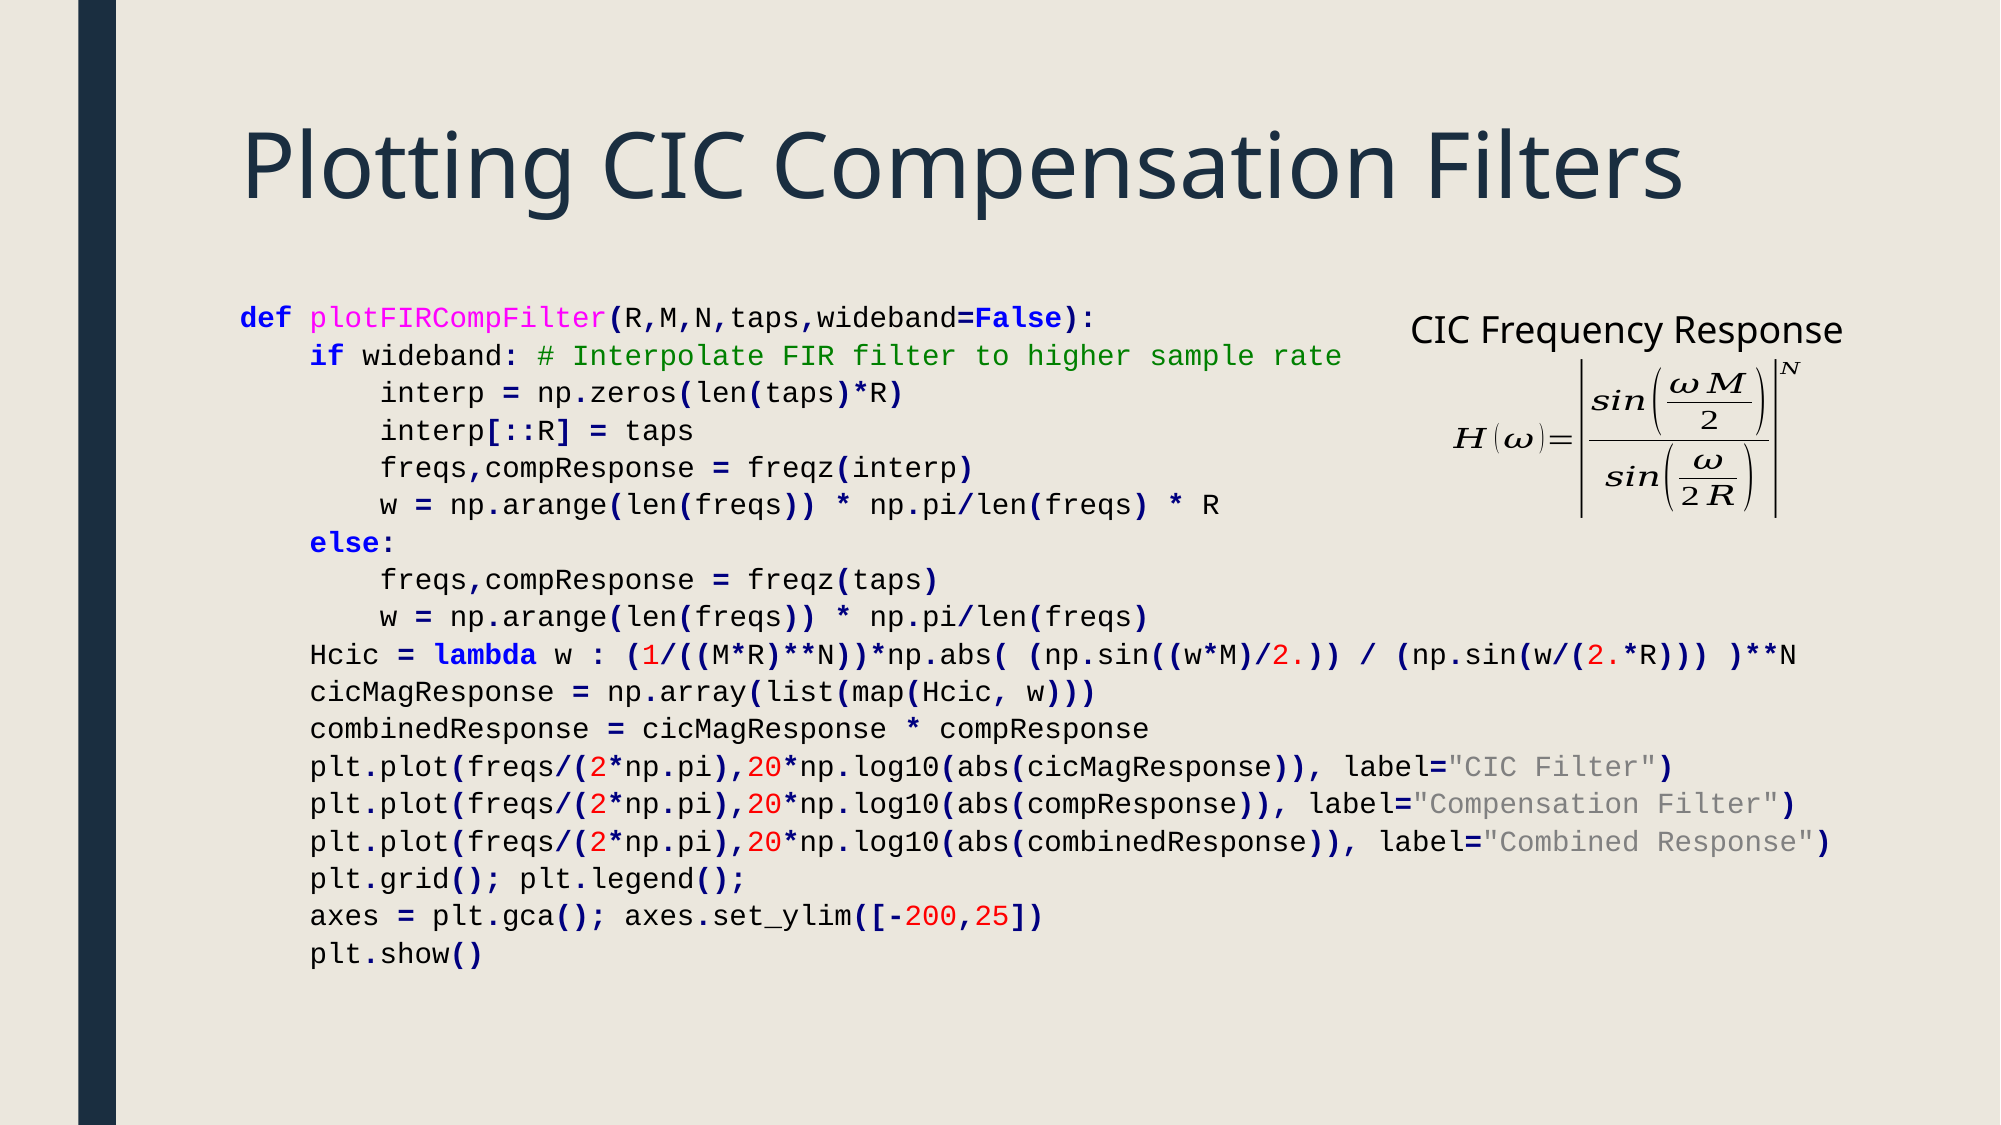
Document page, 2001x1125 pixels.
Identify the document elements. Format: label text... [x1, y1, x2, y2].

text_box CIC Frequency Response [1395, 298, 1859, 359]
title Plotting CIC Compensation Filters [225, 112, 1800, 288]
text_box def plotFIRCompFilter(R,M,N,taps,wideband=False): if wideband: # Interpolate FIR filter to higher sample rate interp = np.zeros(len(taps)*R) interp[::R] = taps freqs,compResponse = freqz(interp) w = np.arange(len(freqs)) * np.pi/len(freqs) * R else: freqs,compResponse = freqz(taps) w = np.arange(len(freqs)) * np.pi/len(freqs) Hcic = lambda w : (1/((M*R)**N))*np.abs( (np.sin((w*M)/2.)) / (np.sin(w/(2.*R))) )**N cicMagResponse = np.array(list(map(Hcic, w))) combinedResponse = cicMagResponse * compResponse plt.plot(freqs/(2*np.pi),20*np.log10(abs(cicMagResponse)), label="CIC Filter") plt.plot(freqs/(2*np.pi),20*np.log10(abs(compResponse)), label="Compensation Filter") plt.plot(freqs/(2*np.pi),20*np.log10(abs(combinedResponse)), label="Combined Response") plt.grid(); plt.legend(); axes = plt.gca(); axes.set_ylim([-200,25]) plt.show() [224, 288, 1880, 977]
